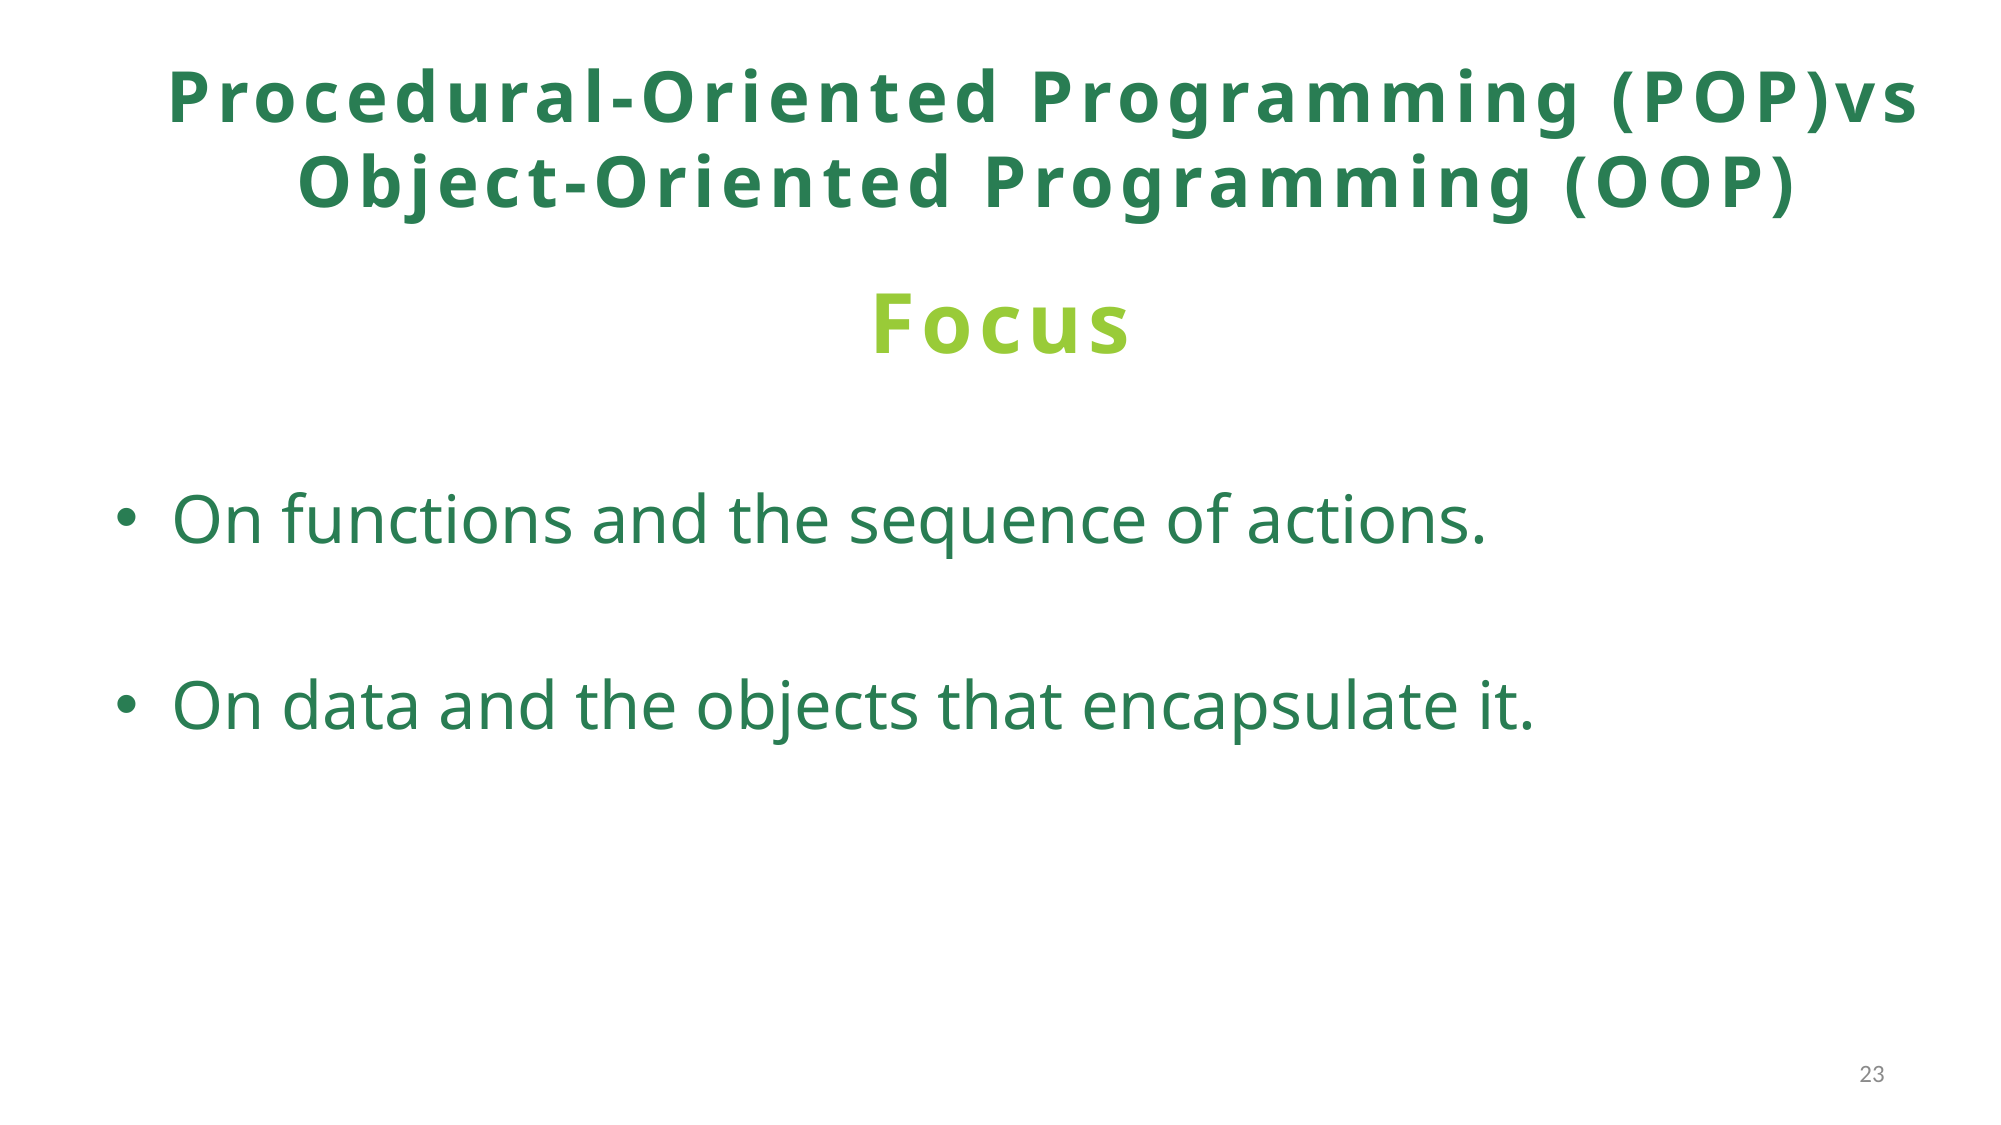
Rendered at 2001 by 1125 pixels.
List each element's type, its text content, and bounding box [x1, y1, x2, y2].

list Focus On functions and the sequence of actions. On data and the objects that encapsulate it. [99, 262, 1900, 1005]
slide_number 23 [1433, 1042, 1900, 1103]
title Procedural-Oriented Programming (POP)vs Object-Oriented Programming (OOP) [0, 42, 2000, 231]
